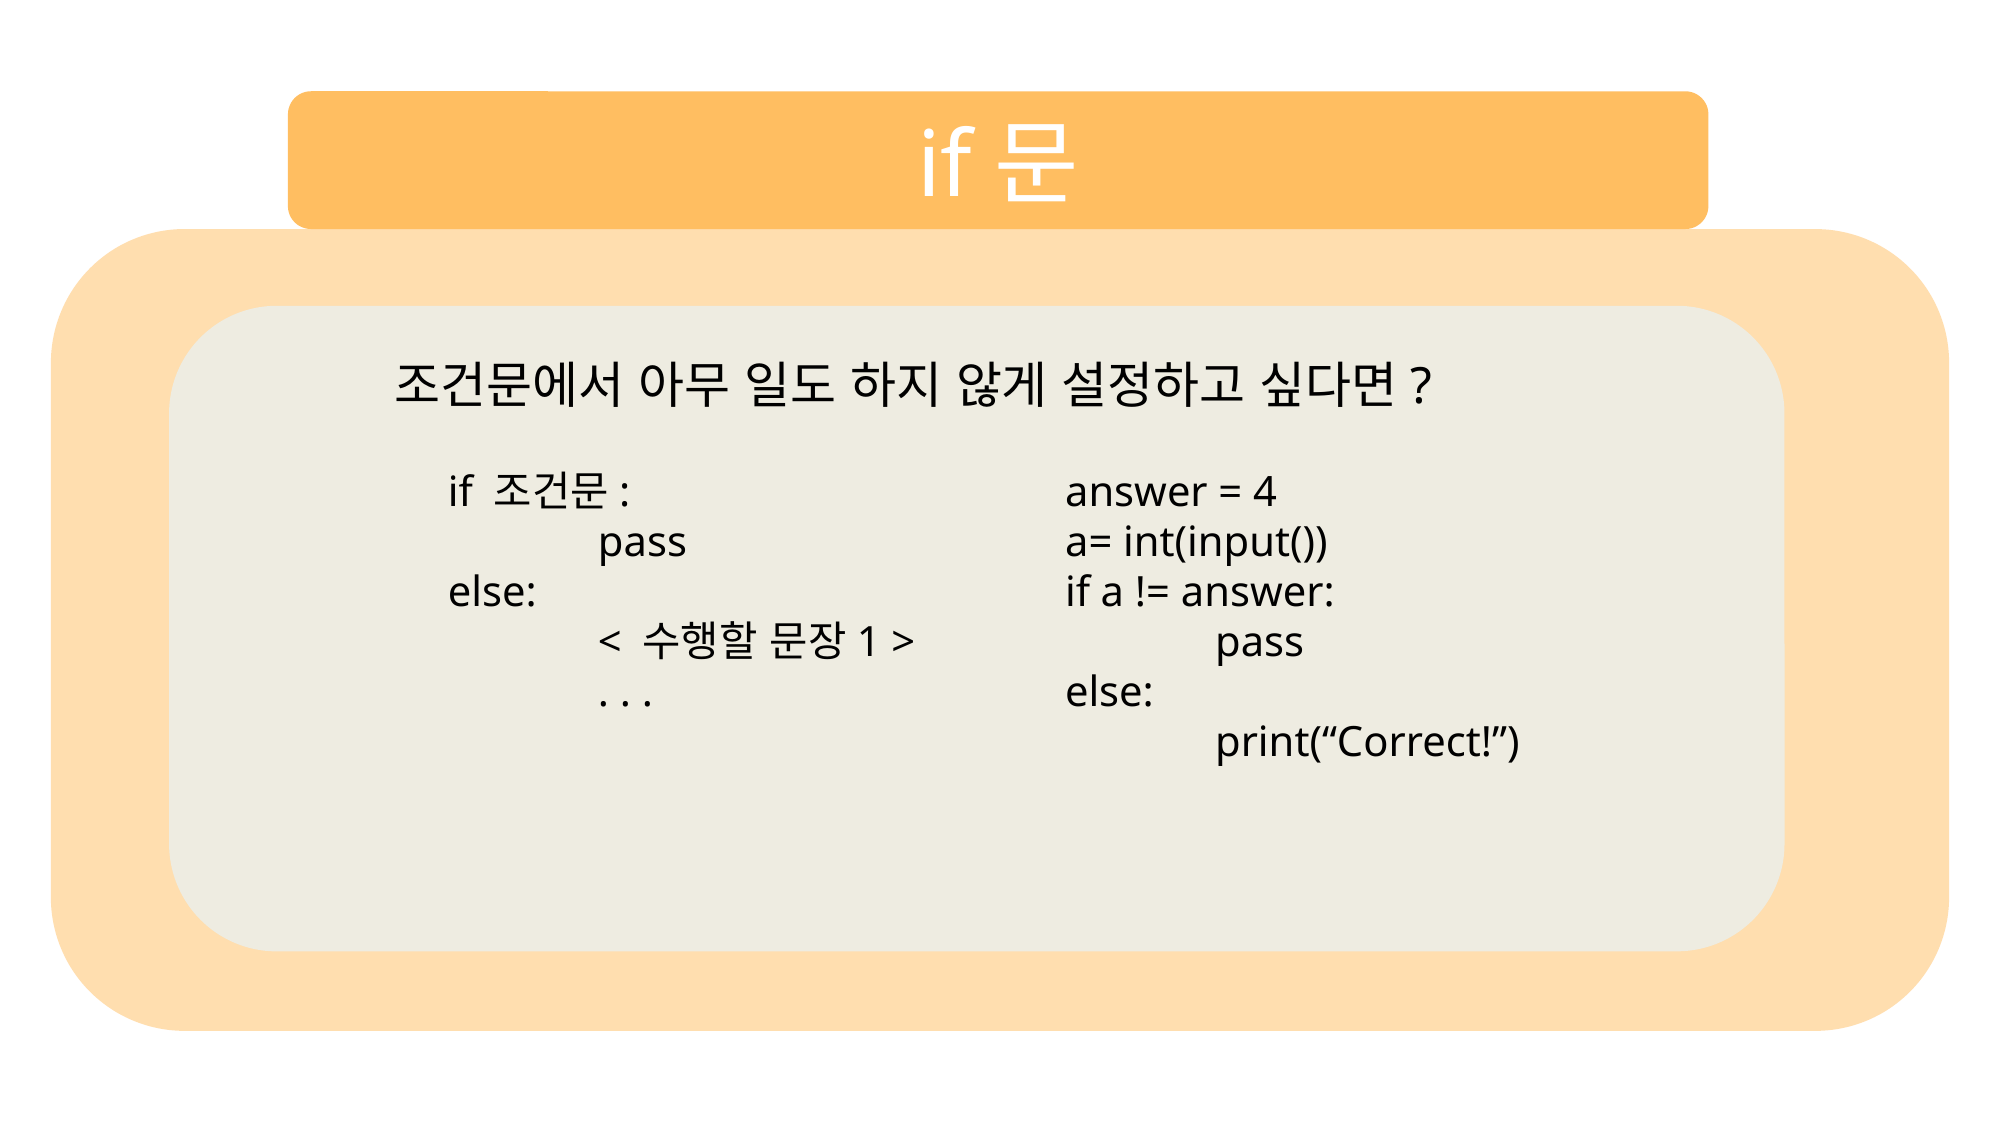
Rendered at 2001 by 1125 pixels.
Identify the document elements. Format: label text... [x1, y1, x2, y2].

text_box 조건문에서 아무 일도 하지 않게 설정하고 싶다면? [379, 345, 1617, 421]
text_box [168, 304, 1786, 953]
text_box if문 [287, 91, 1709, 229]
text_box [50, 229, 1950, 1031]
text_box if 조건문: pass else: < 수행할 문장1 > . . . [433, 457, 1000, 773]
text_box answer = 4 a= int(input()) if a != answer: pass else: print(“Correct!”) [1050, 457, 1617, 823]
